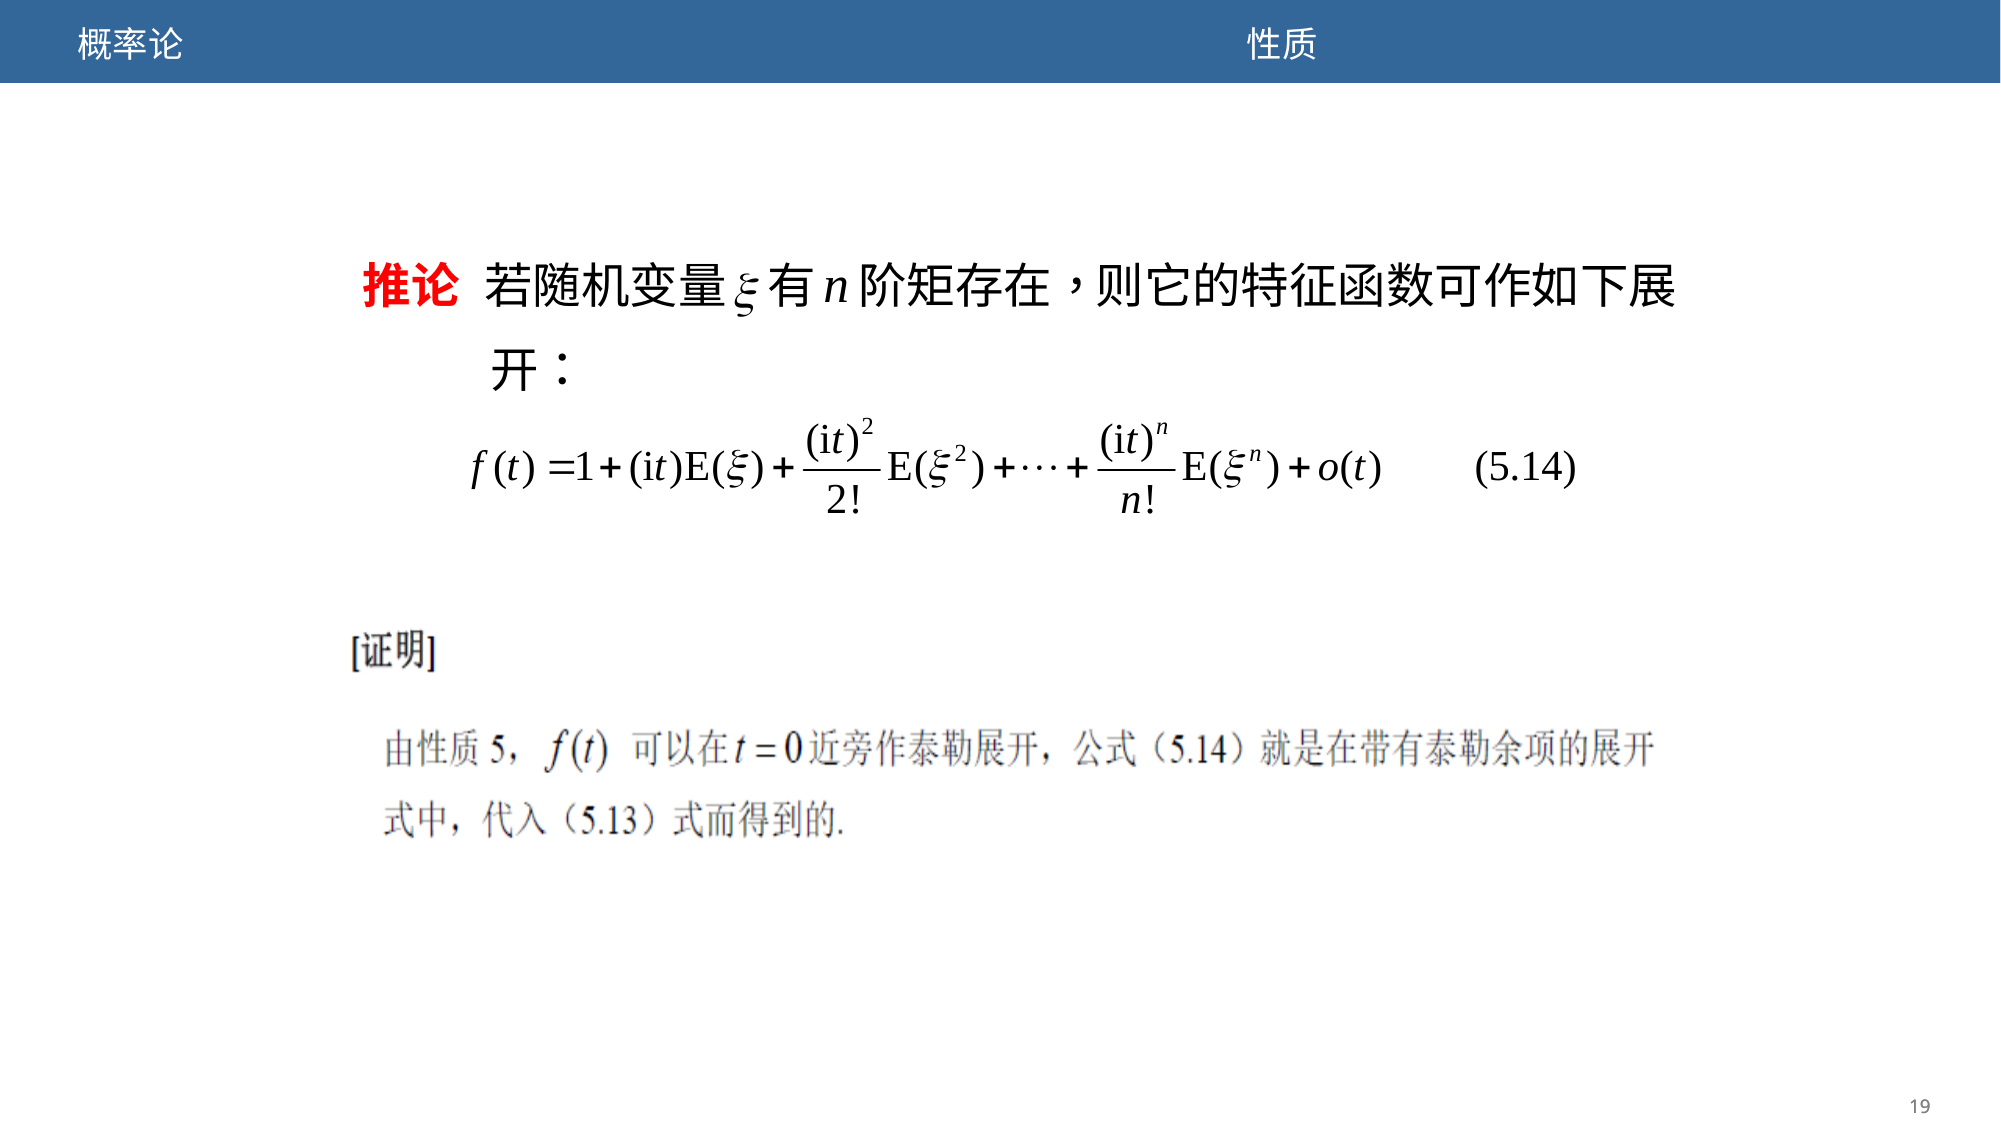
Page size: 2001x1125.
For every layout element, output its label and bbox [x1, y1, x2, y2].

picture [334, 621, 1679, 858]
text_box [362, 243, 1678, 580]
